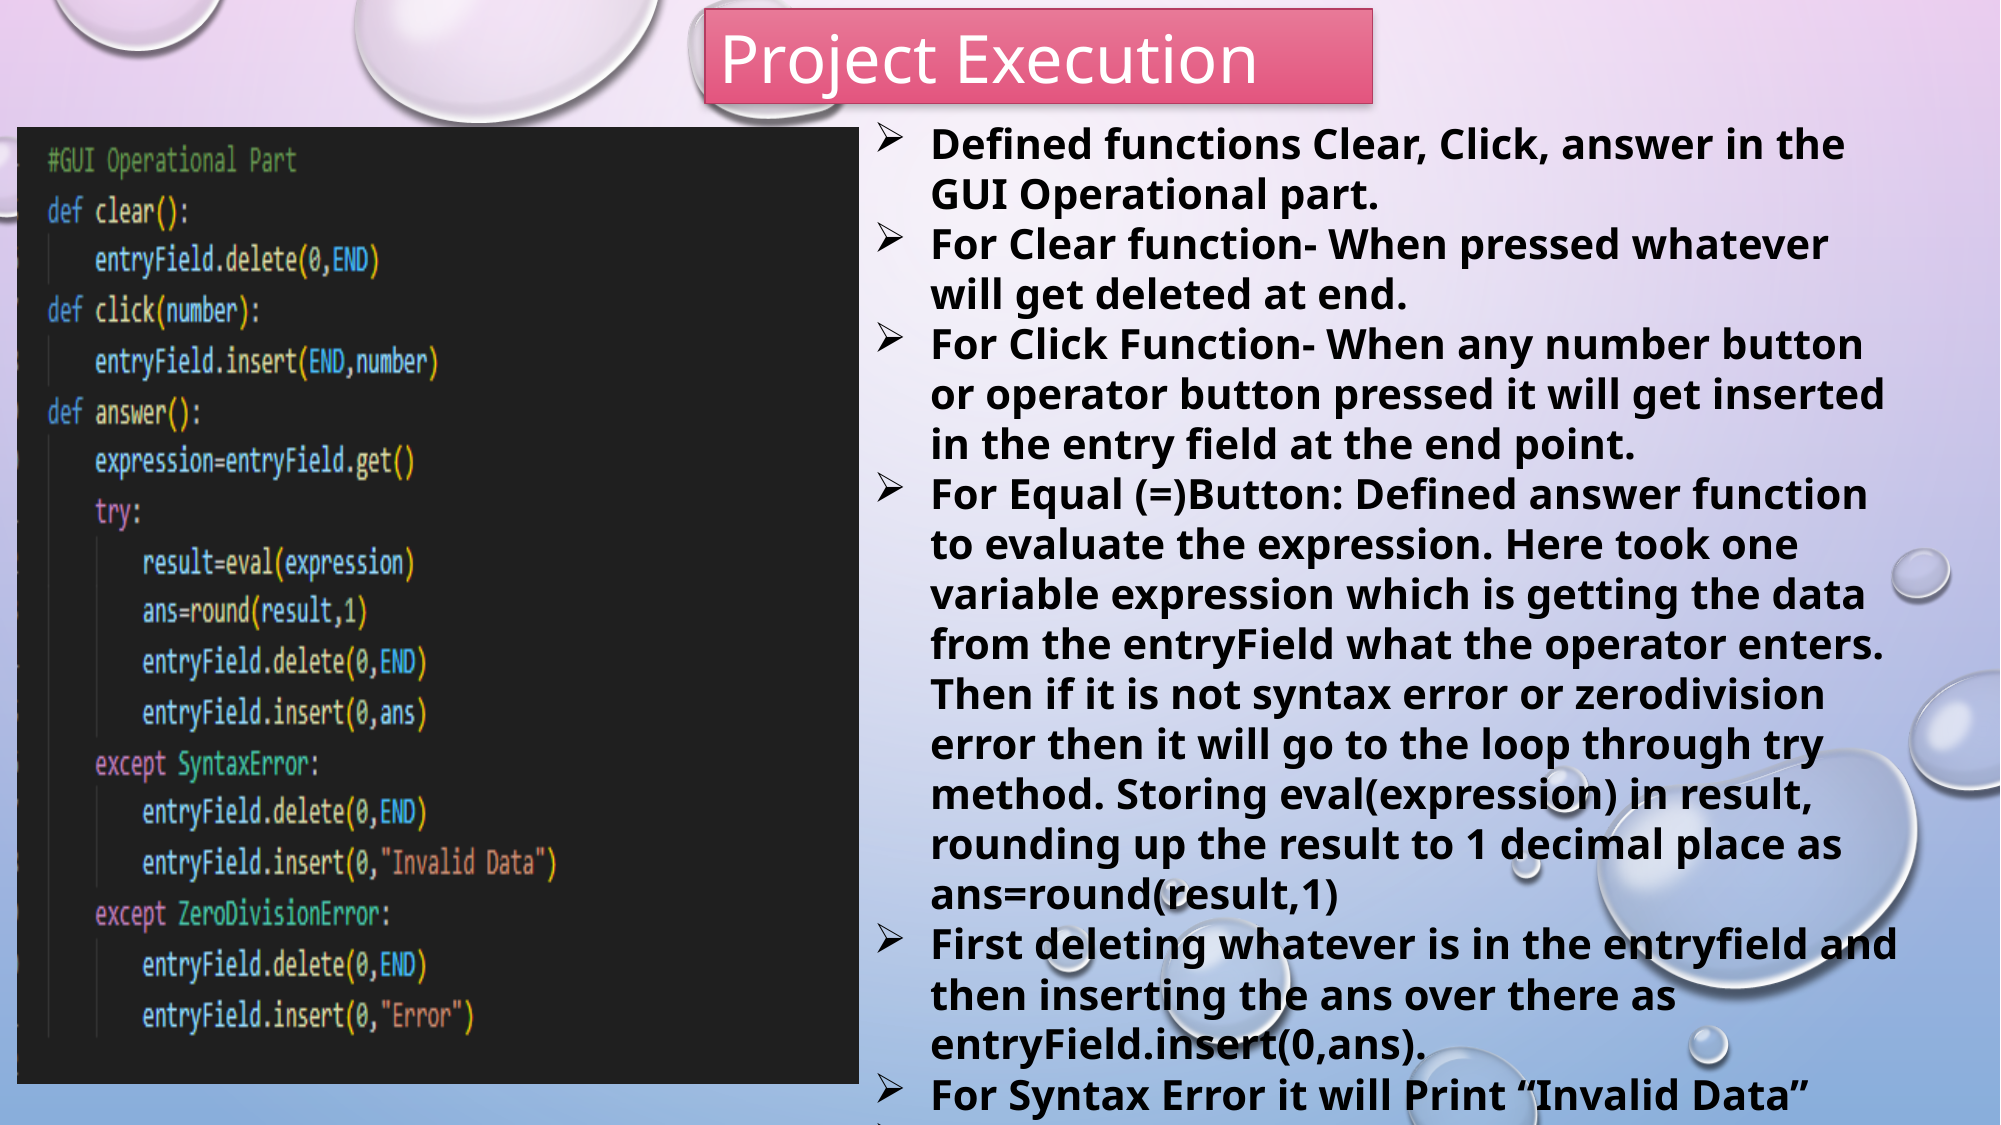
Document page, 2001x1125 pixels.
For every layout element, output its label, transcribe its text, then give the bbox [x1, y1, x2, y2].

picture [0, 0, 2000, 1125]
text_box Defined functions Clear, Click, answer in the GUI Operational part. For Clear function- When pressed whatever will get deleted at end. For Click Function- When any number button or operator button pressed it will get inserted in the entry field at the end point. For Equal (=)Button: Defined answer function to evaluate the expression. Here took one variable expression which is getting the data from the entryField what the operator enters. Then if it is not syntax error or zerodivision error then it will go to the loop through try method. Storing eval(expression) in result, rounding up the result to 1 decimal place as ans=round(result,1) First deleting whatever is in the entryfield and then inserting the ans over there as entryField.insert(0,ans). For Syntax Error it will Print “Invalid Data” For Zero Division Eroor will Print “Error” [858, 10, 1921, 1125]
text_box Project Execution [704, 8, 1373, 104]
